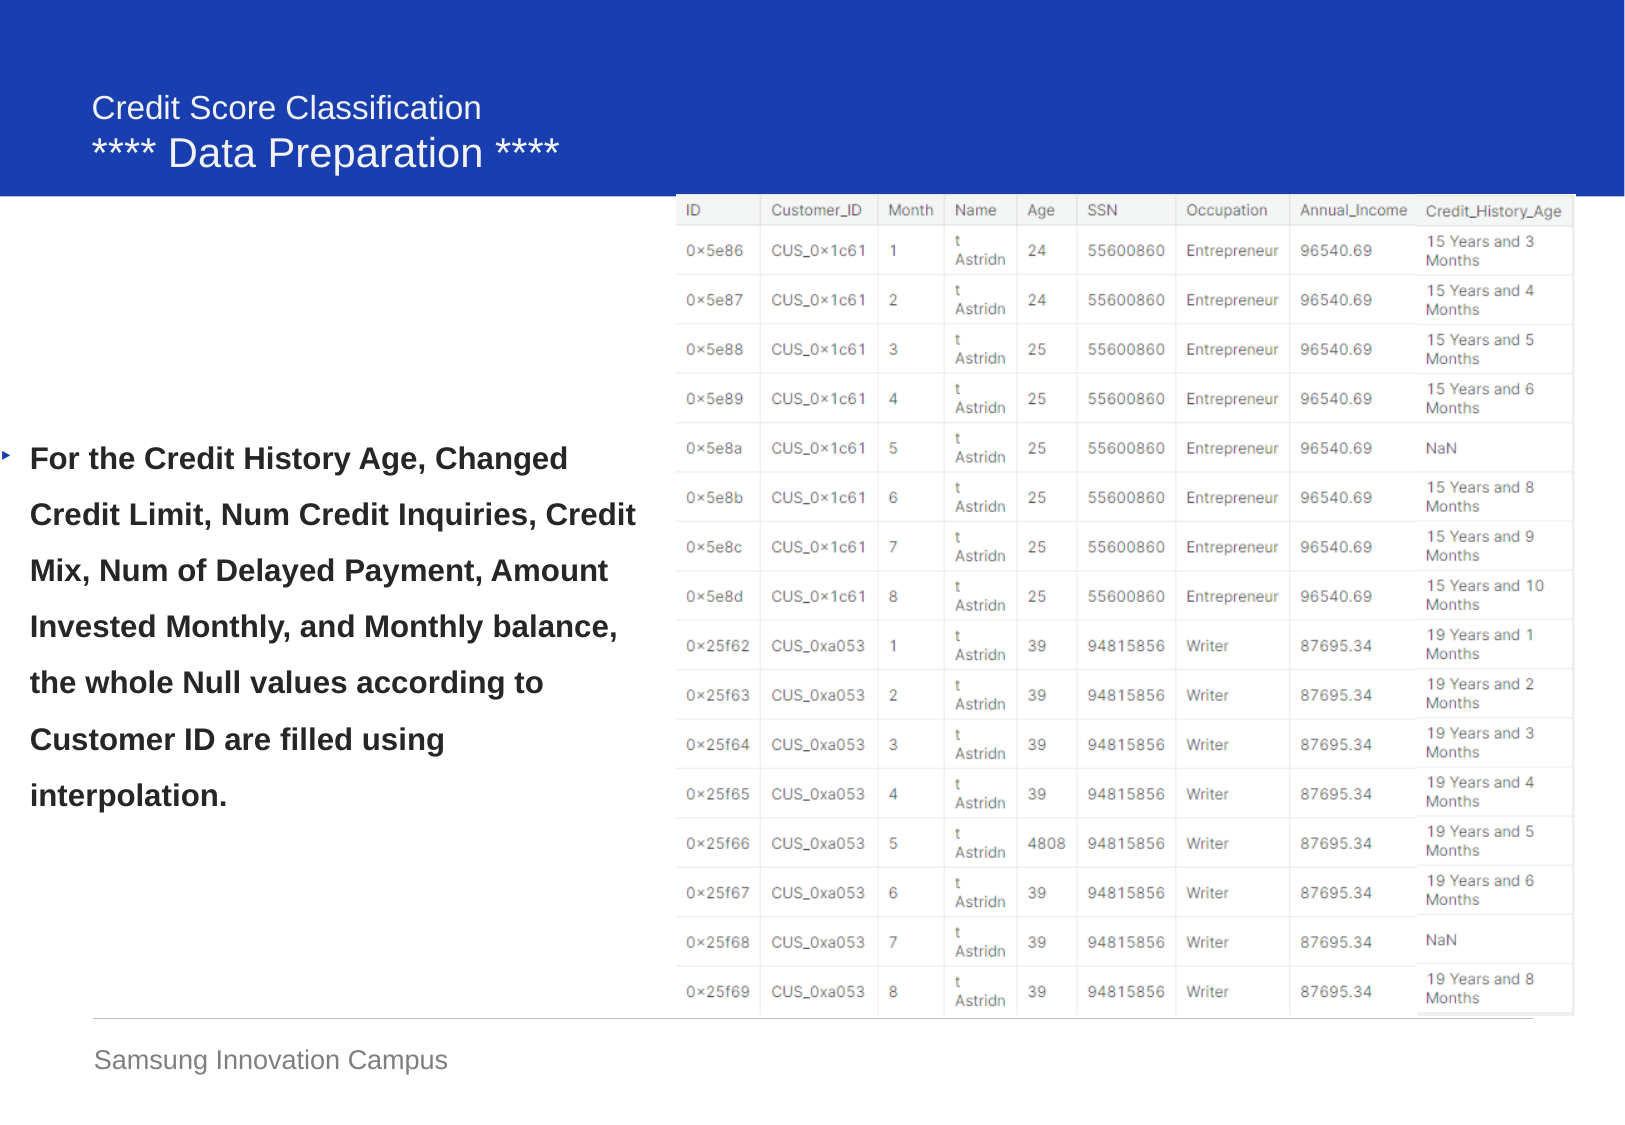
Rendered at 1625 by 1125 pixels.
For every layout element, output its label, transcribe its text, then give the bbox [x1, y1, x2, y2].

text_box For the Credit History Age, Changed Credit Limit, Num Credit Inquiries, Credit Mix, Num of Delayed Payment, Amount Invested Monthly, and Monthly balance, the whole Null values according to Customer ID are filled using interpolation. [0, 407, 671, 825]
picture [676, 193, 1576, 1016]
text_box Credit Score Classification **** Data Preparation **** [91, 86, 1047, 177]
